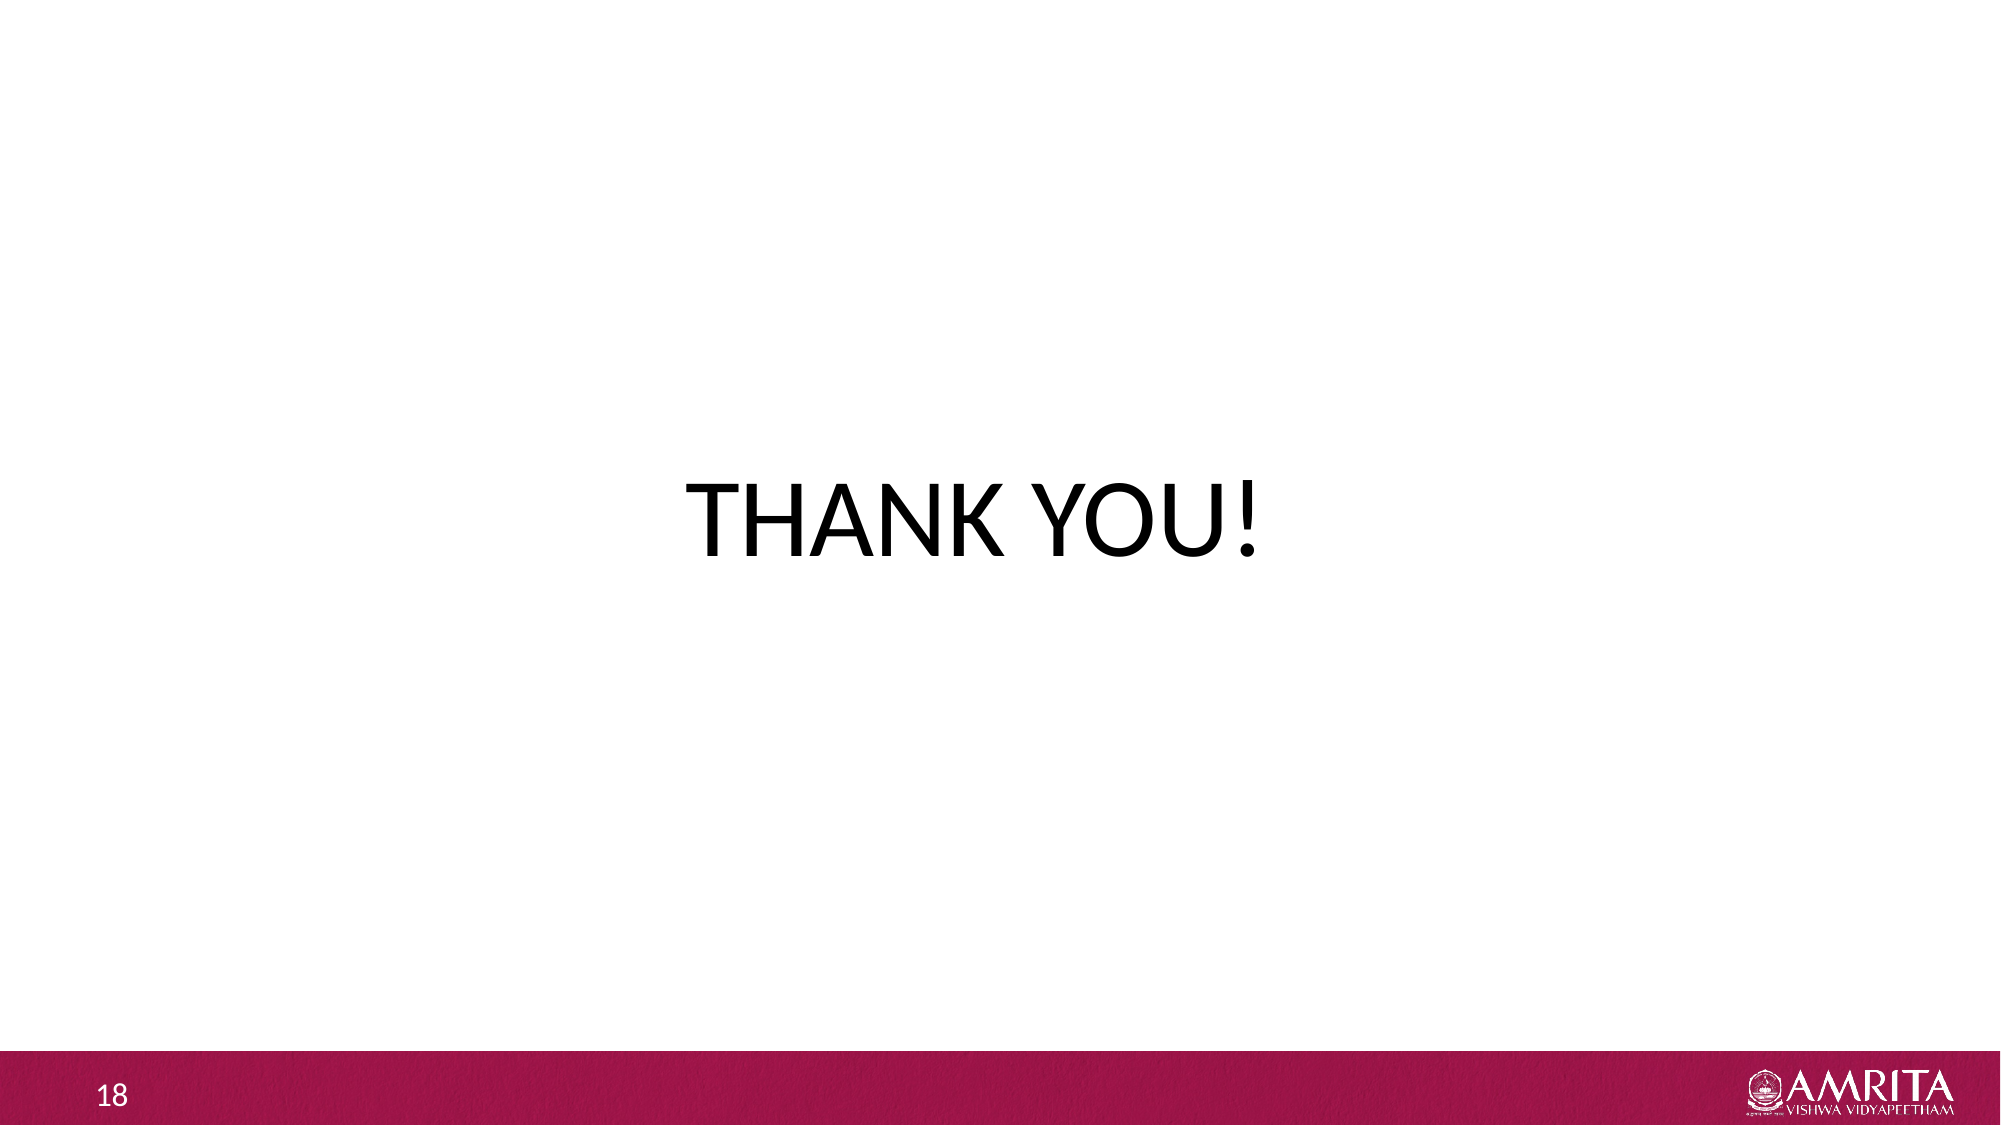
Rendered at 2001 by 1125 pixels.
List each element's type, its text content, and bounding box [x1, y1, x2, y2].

slide_number 18 [19, 1062, 144, 1123]
text_box THANK YOU! [81, 436, 1871, 586]
picture [0, 1051, 2001, 1125]
